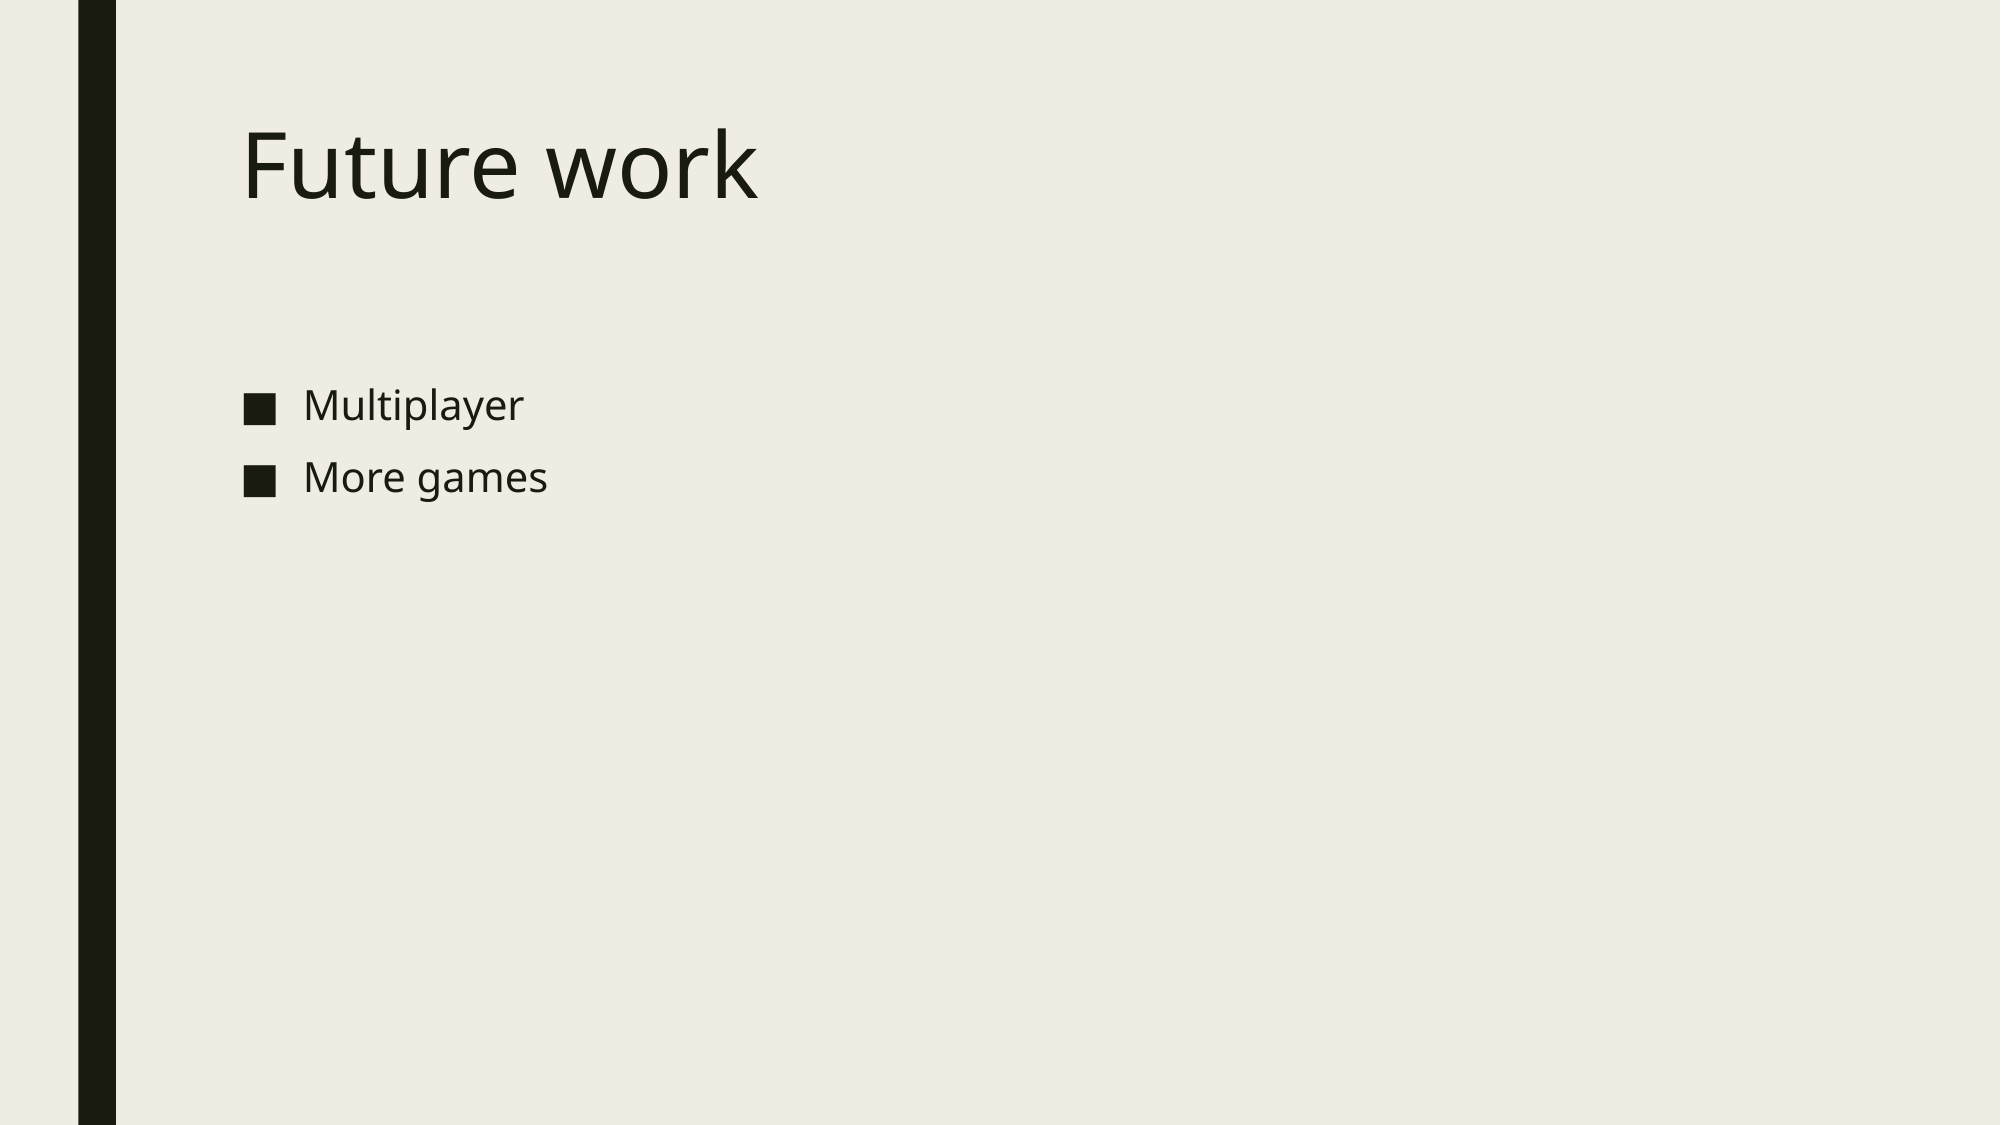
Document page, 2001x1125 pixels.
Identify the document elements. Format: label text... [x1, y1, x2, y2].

list Multiplayer More games [225, 375, 1800, 963]
title Future work [225, 112, 1800, 357]
